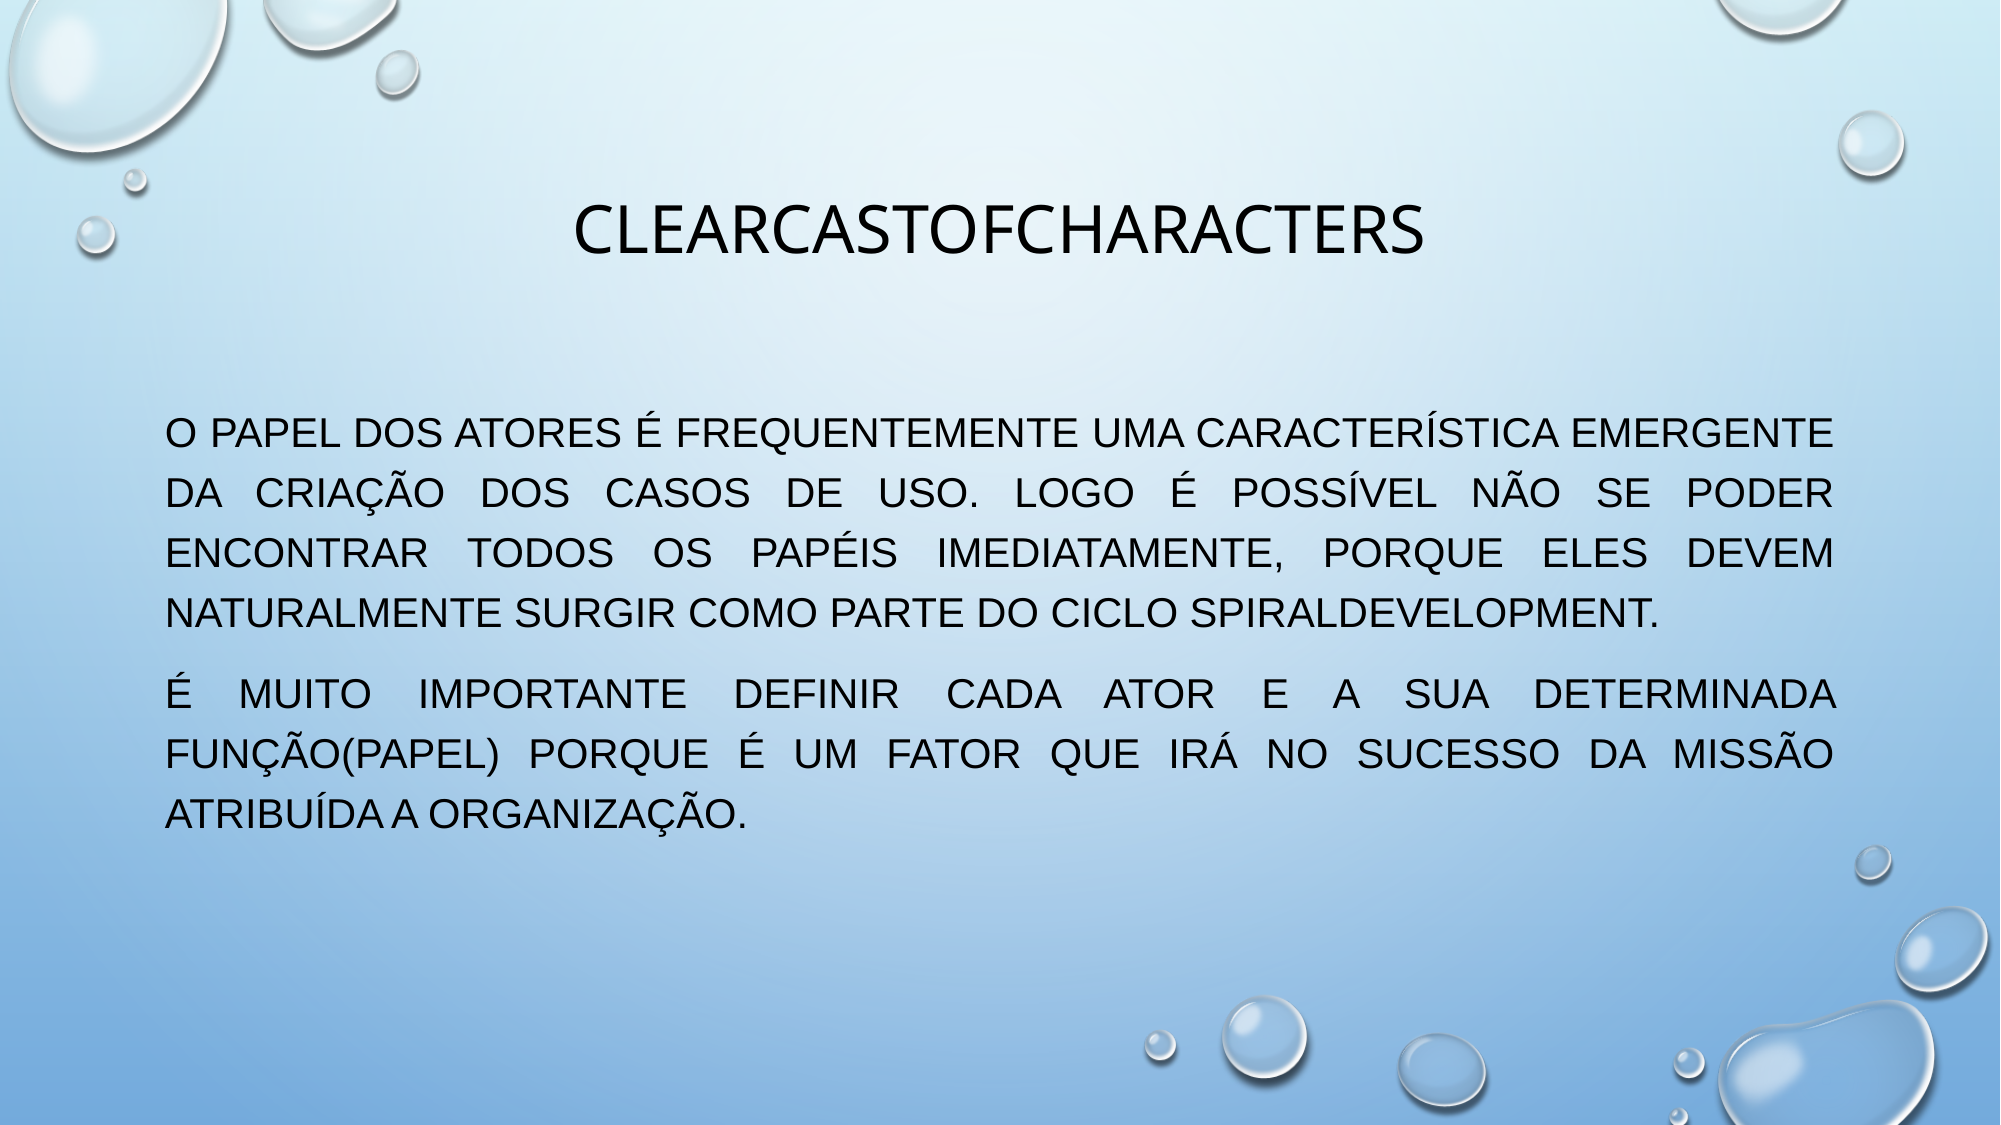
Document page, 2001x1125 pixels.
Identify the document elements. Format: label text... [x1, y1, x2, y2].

title ClearCastOfCharacters [149, 101, 1851, 364]
picture [0, 0, 2000, 1125]
list O papel dos Atores é frequentemente uma característica emergente da criação dos casos de uso. Logo é possível não se poder encontrar todos os papéis imediatamente, porque eles devem naturalmente surgir como parte do ciclo SpiralDevelopment. É muito importante definir cada ator e a sua determinada função(papel) porque é um fator que irá no sucesso da missão atribuída a organização. [149, 388, 1850, 950]
